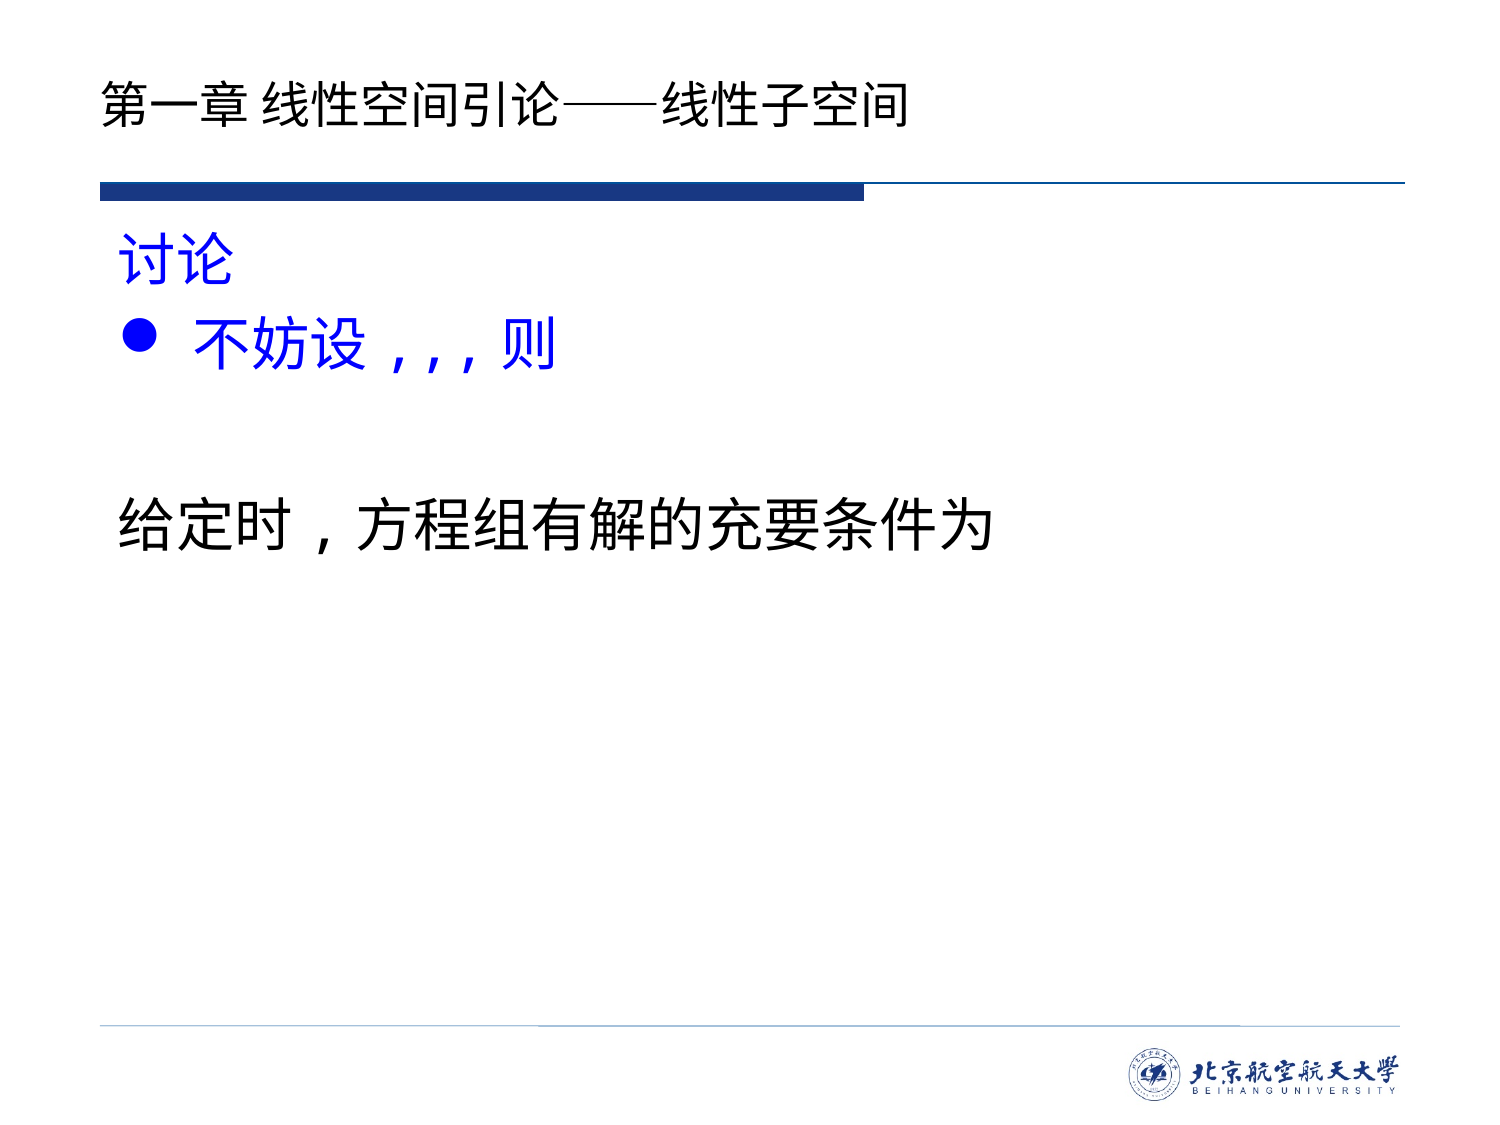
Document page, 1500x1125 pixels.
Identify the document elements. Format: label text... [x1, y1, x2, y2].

title 第一章 线性空间引论——线性子空间 [83, 29, 1397, 141]
picture [1114, 1041, 1412, 1108]
